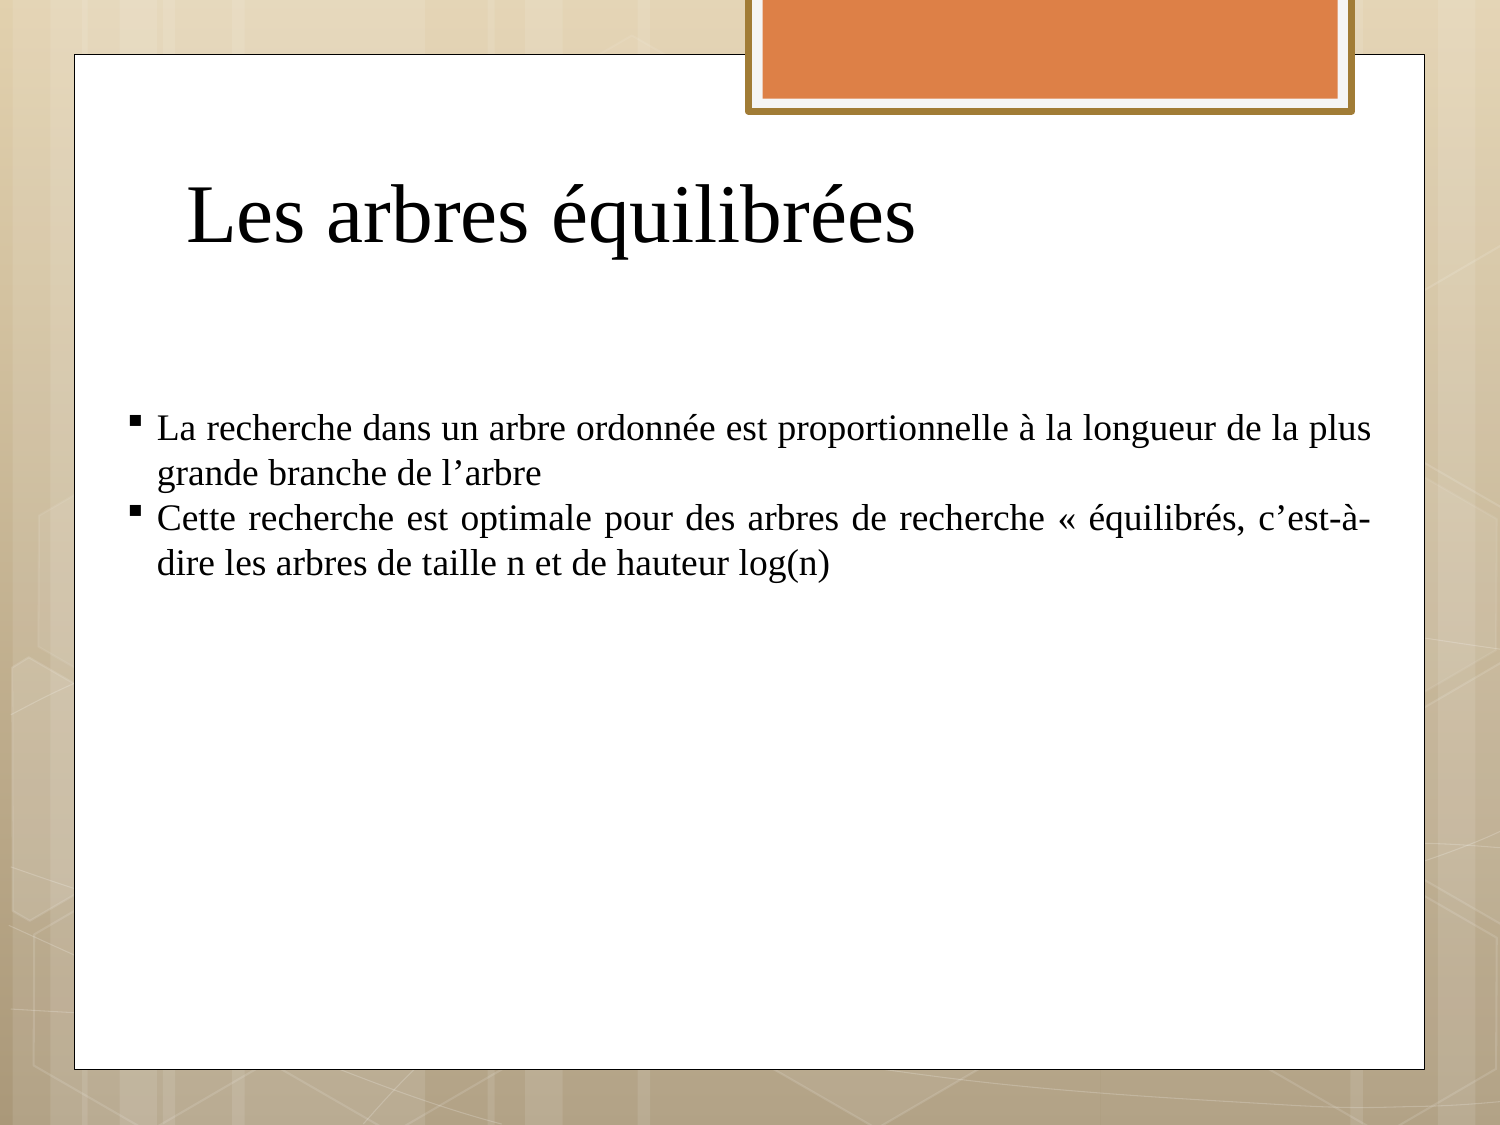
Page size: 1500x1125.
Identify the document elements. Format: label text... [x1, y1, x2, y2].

text_box La recherche dans un arbre ordonnée est proportionnelle à la longueur de la plus grande branche de l’arbre Cette recherche est optimale pour des arbres de recherche « équilibrés, c’est-à-dire les arbres de taille n et de hauteur log(n) [112, 395, 1388, 591]
title Les arbres équilibrées [171, 126, 1324, 268]
